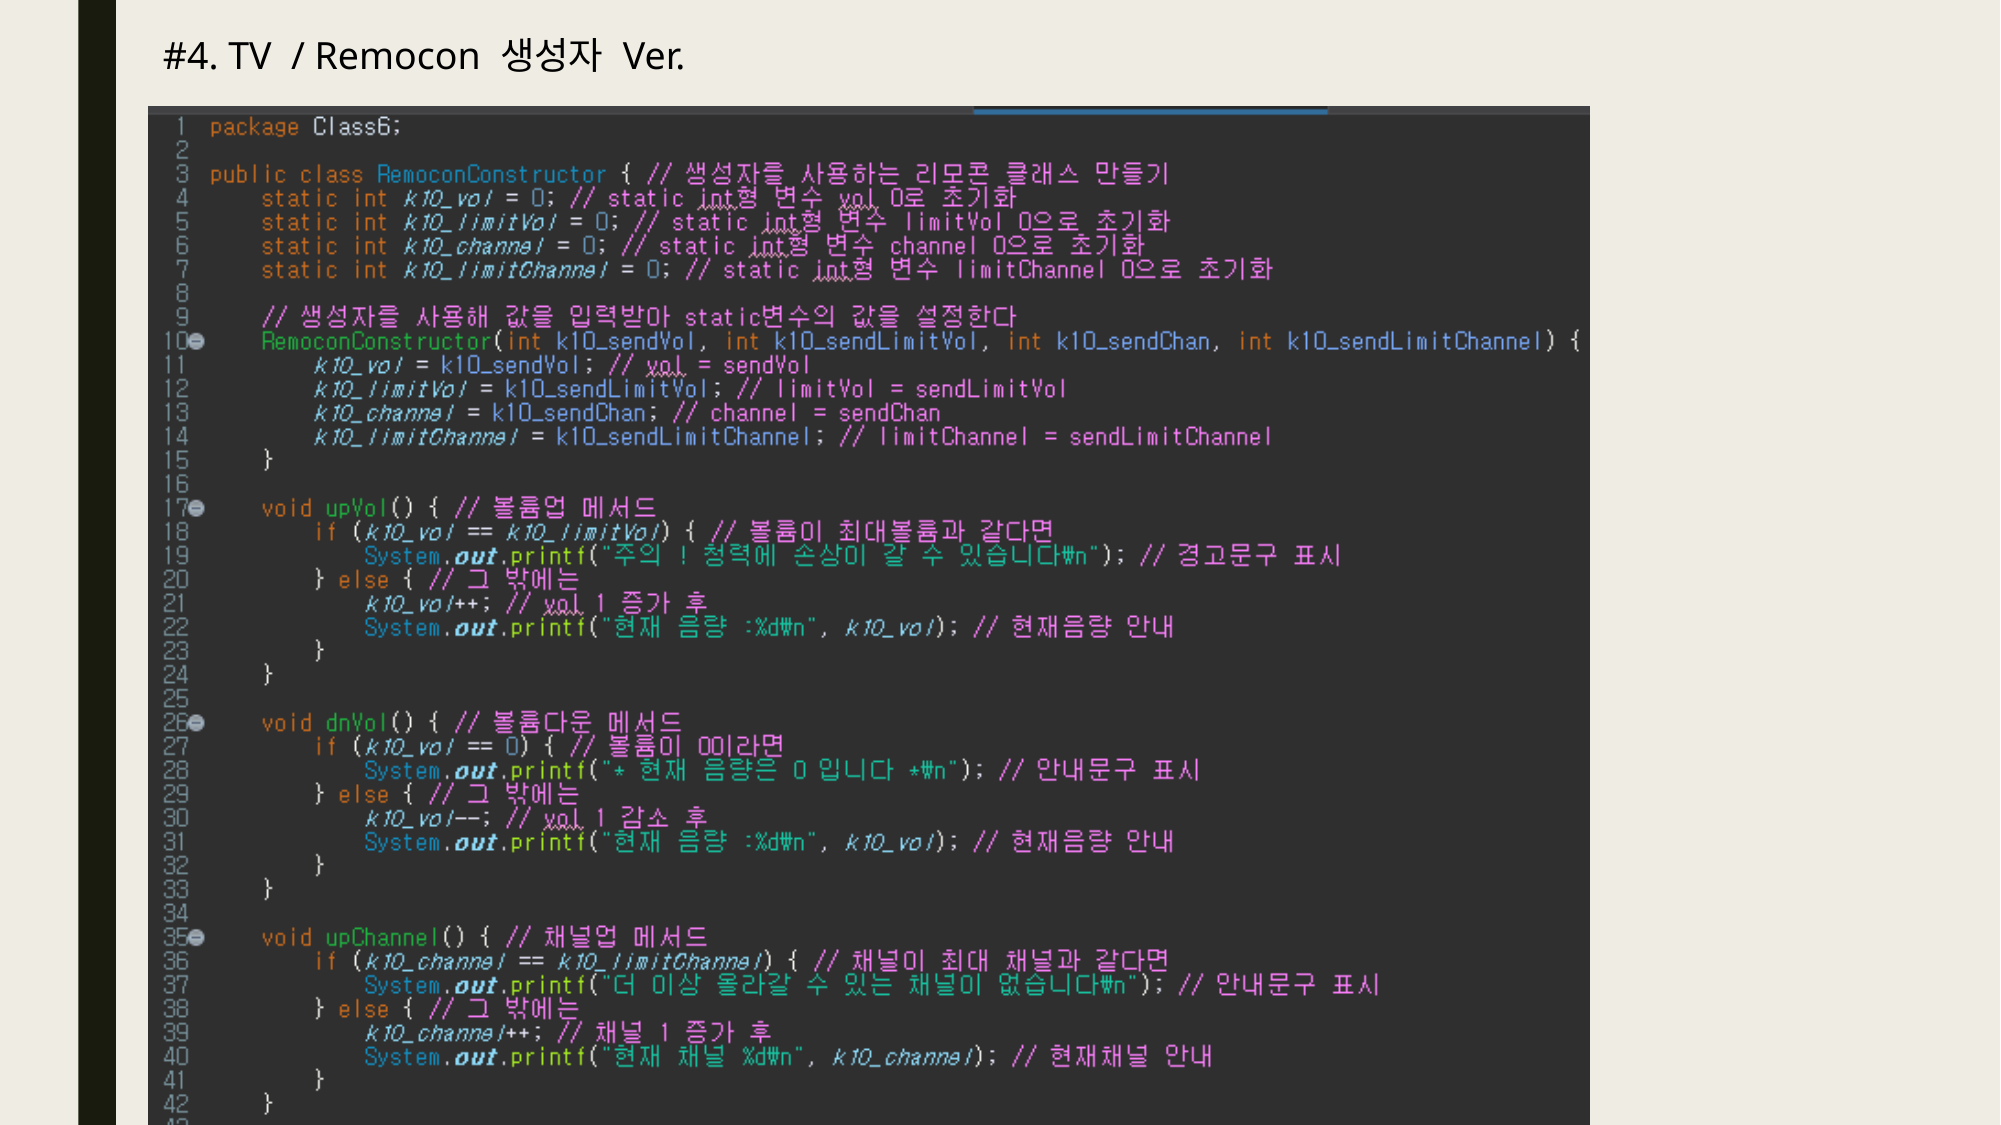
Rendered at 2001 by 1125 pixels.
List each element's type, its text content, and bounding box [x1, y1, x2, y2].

text_box #4. TV / Remocon 생성자 Ver. [148, 24, 1561, 85]
picture [148, 106, 1590, 1125]
